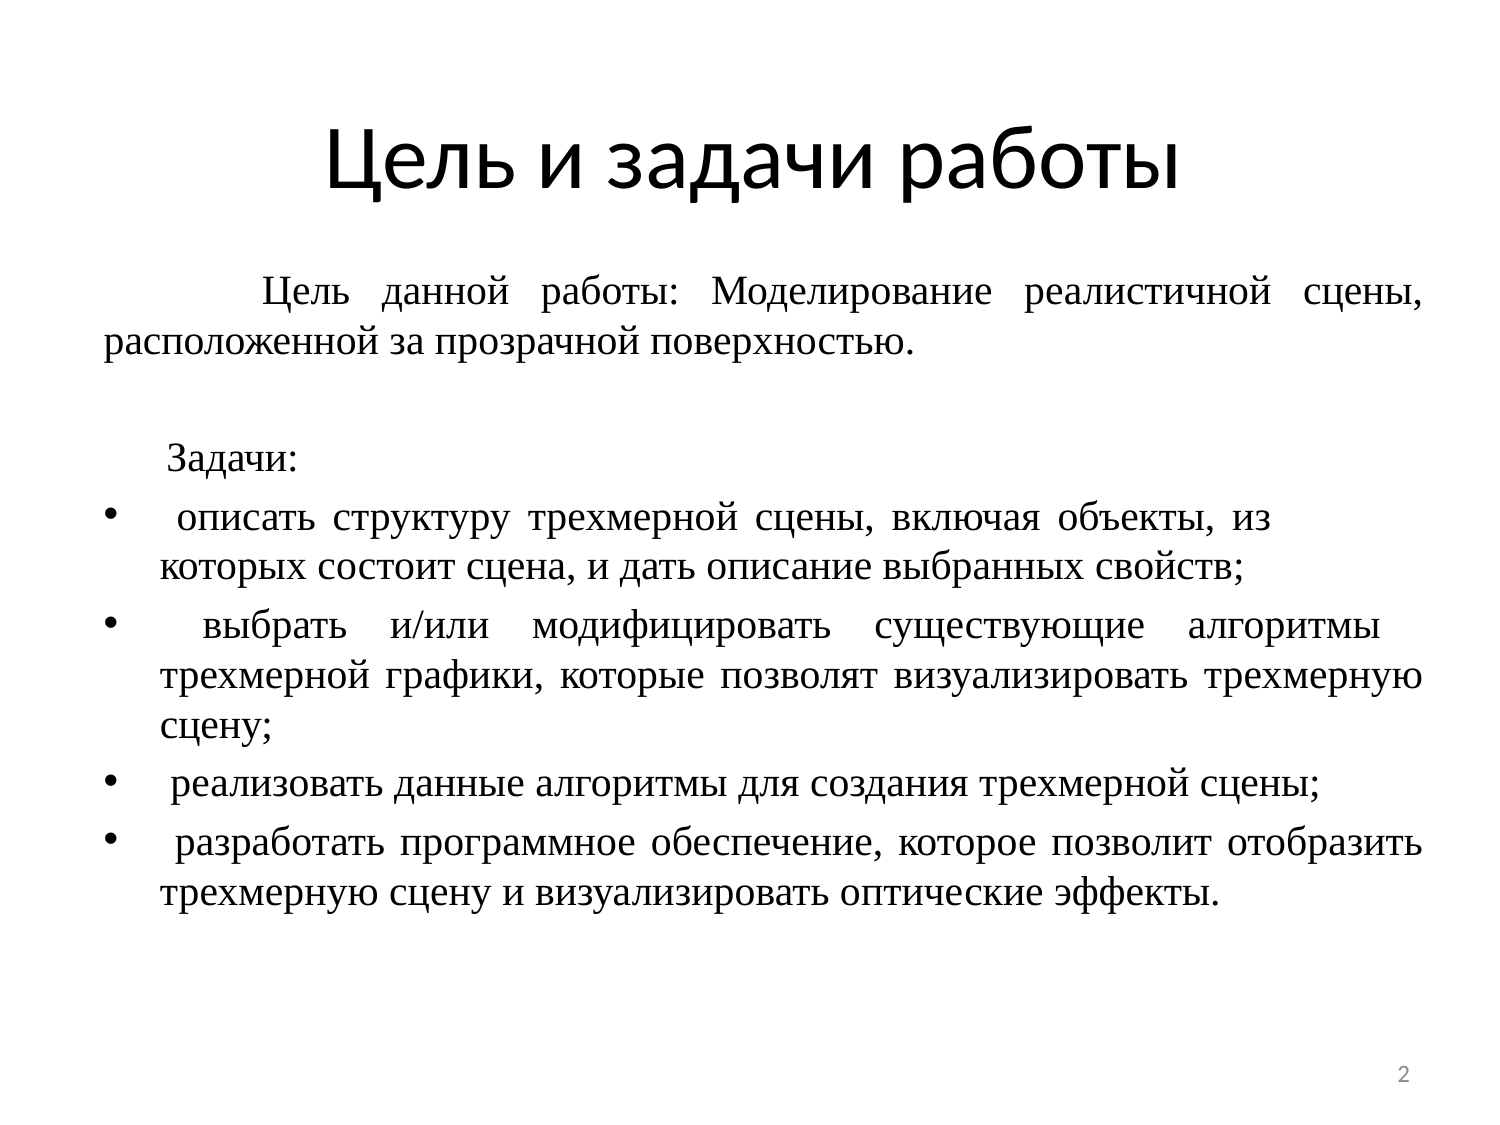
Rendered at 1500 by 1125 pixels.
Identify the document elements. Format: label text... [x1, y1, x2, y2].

title Цель и задачи работы [76, 66, 1432, 237]
slide_number 2 [1074, 1052, 1425, 1103]
list Цель данной работы: Моделирование реалистичной сцены, расположенной за прозрачной поверхностью. Задачи: описать структуру трехмерной сцены, включая объекты, из которых состоит сцена, и дать описание выбранных свойств; выбрать и/или модифицировать существующие алгоритмы трехмерной графики, которые позволят визуализировать трехмерную сцену; реализовать данные алгоритмы для создания трехмерной сцены; разработать программное обеспечение, которое позволит отобразить трехмерную сцену и визуализировать оптические эффекты. [88, 255, 1439, 1052]
